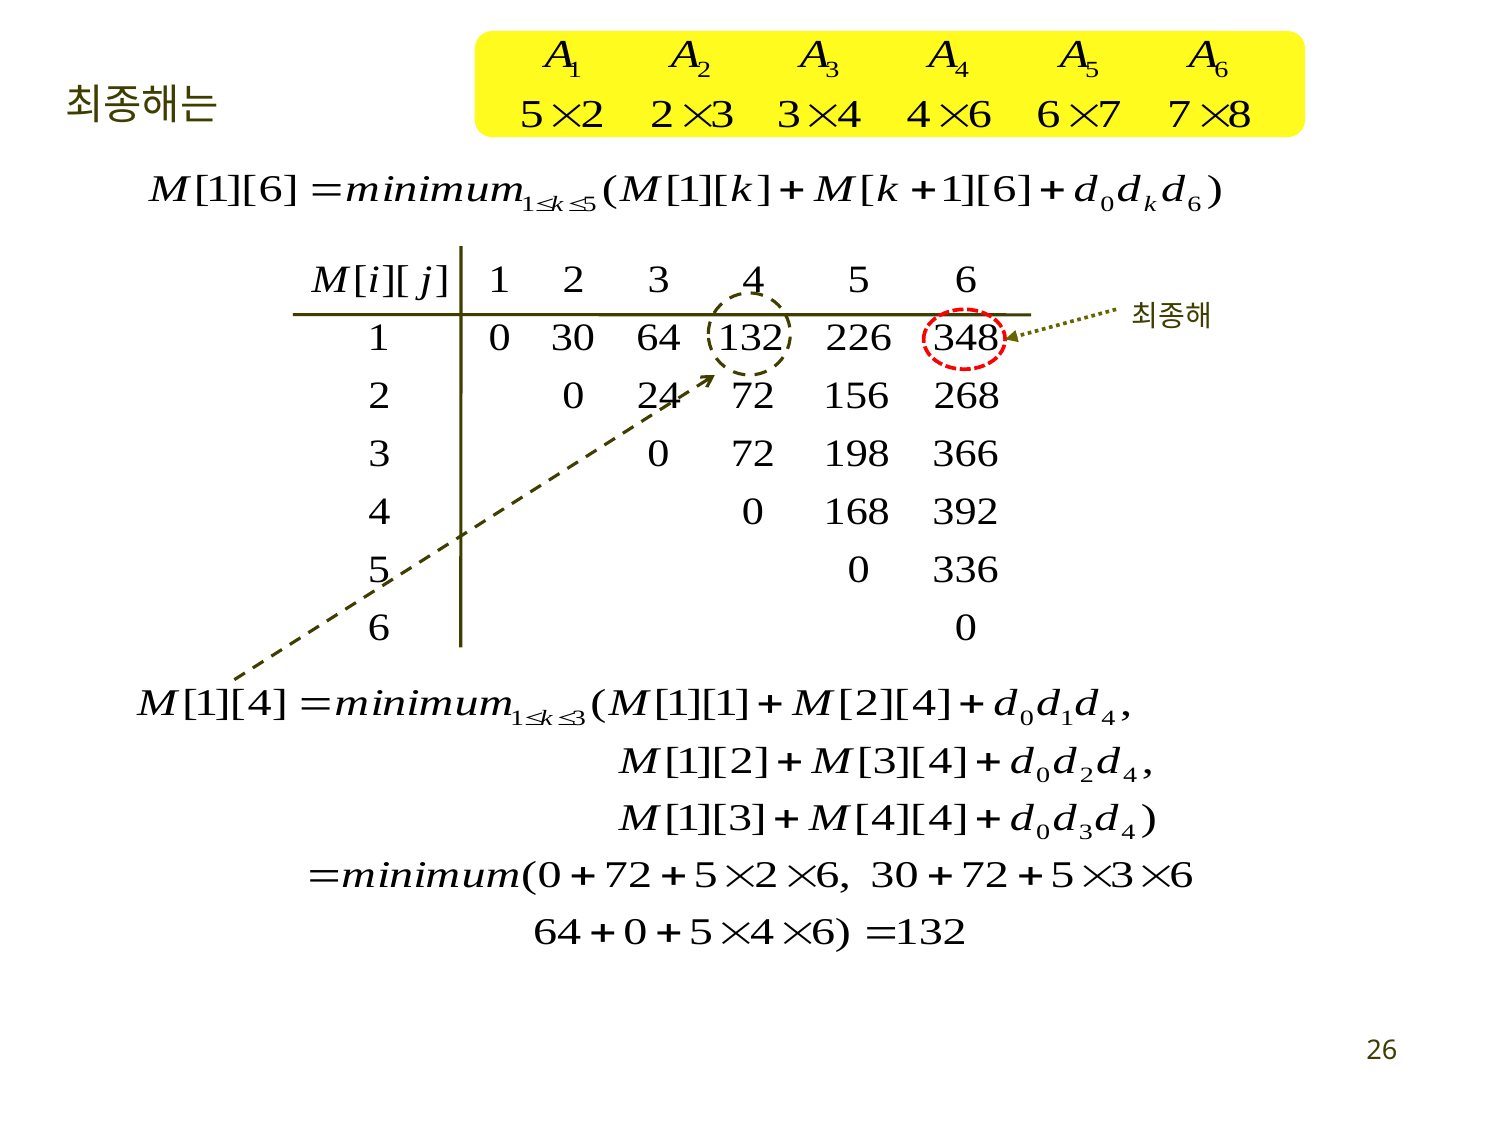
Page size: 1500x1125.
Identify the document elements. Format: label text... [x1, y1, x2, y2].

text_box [128, 679, 1202, 960]
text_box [234, 374, 716, 680]
text_box [1260, 31, 1306, 138]
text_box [292, 245, 1032, 657]
text_box [474, 30, 512, 138]
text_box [140, 163, 1233, 221]
text_box 최종해 [1116, 266, 1228, 340]
slide_number 26 [1099, 1024, 1413, 1101]
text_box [1004, 309, 1117, 340]
list 최종해는 [50, 70, 270, 129]
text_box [513, 30, 1259, 144]
